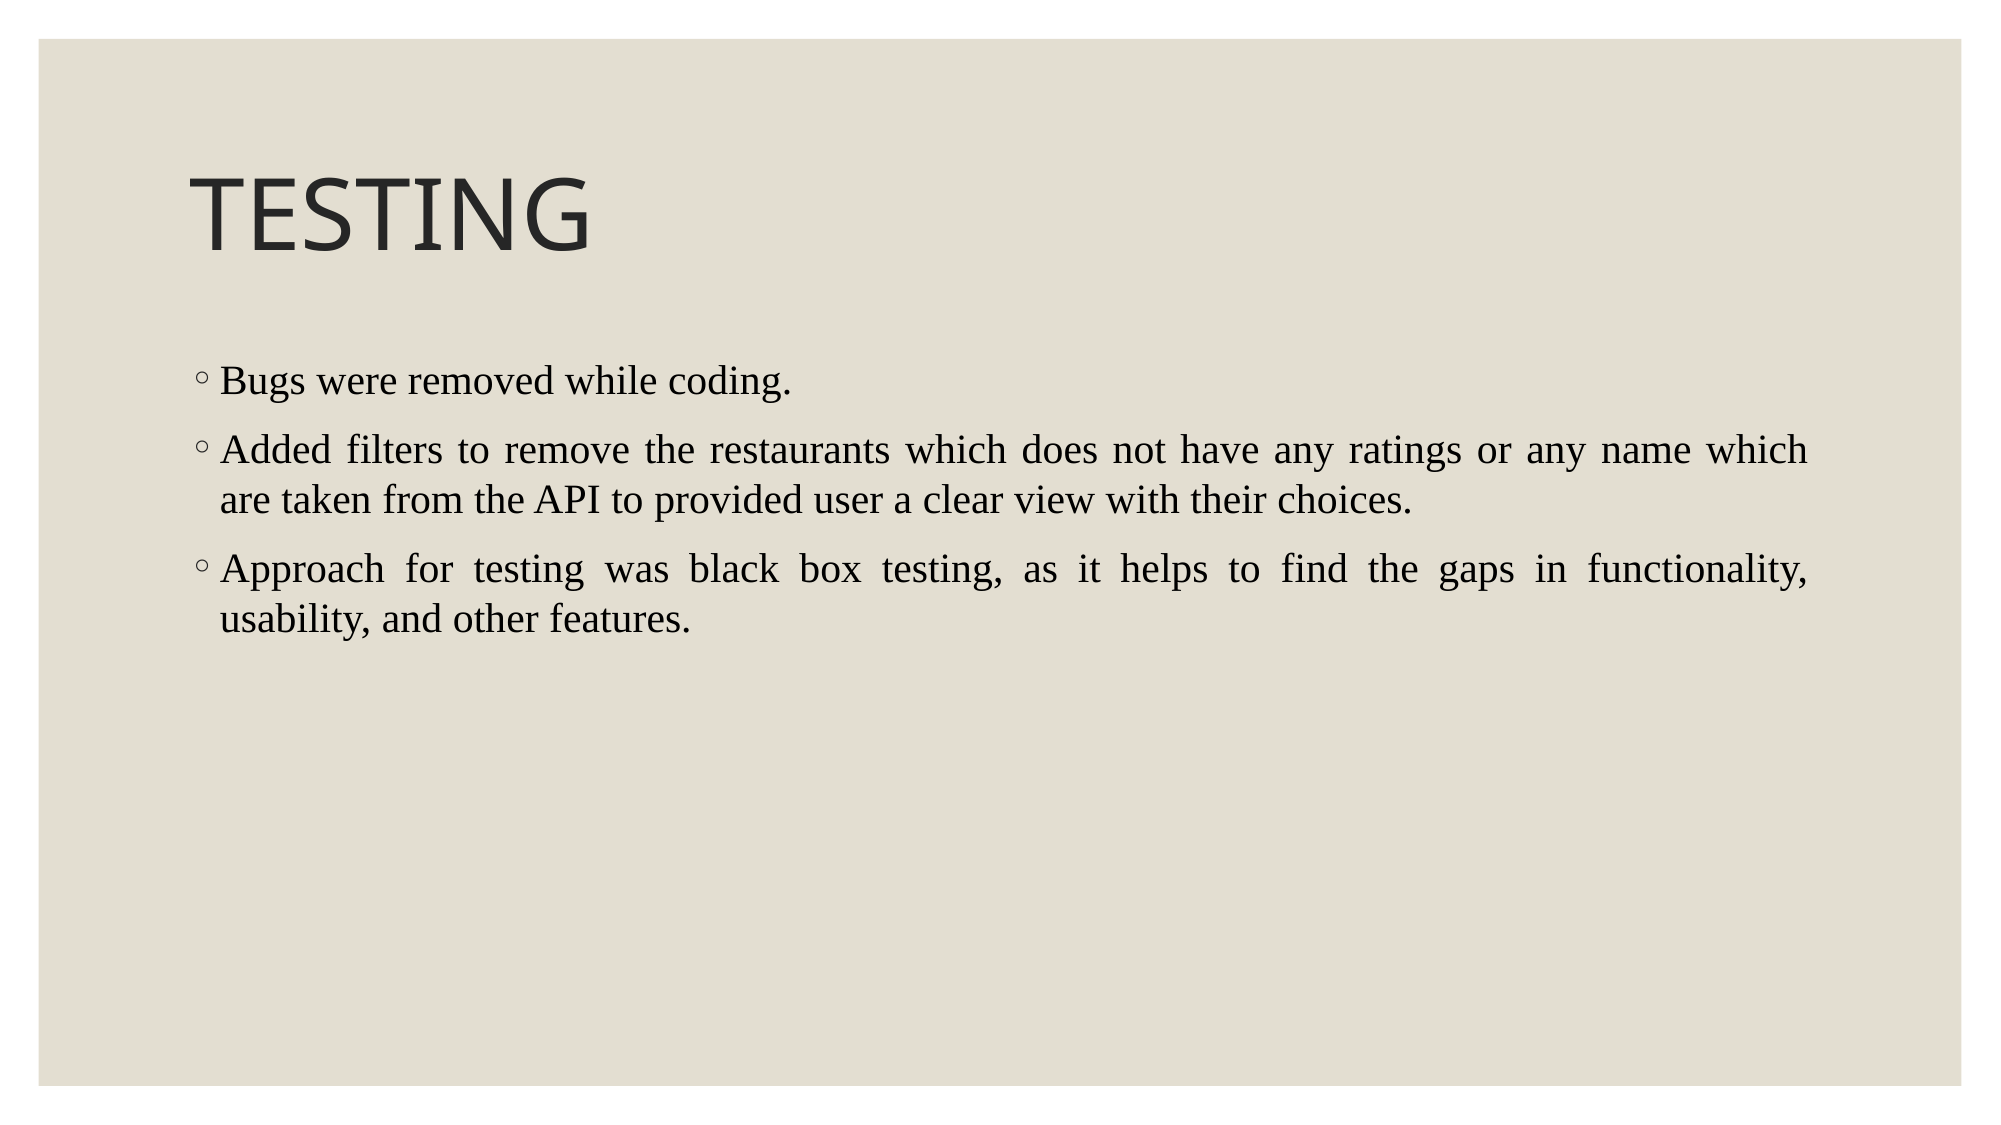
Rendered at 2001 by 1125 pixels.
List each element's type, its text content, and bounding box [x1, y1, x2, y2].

title TESTING [174, 105, 1825, 331]
list Bugs were removed while coding. Added filters to remove the restaurants which does not have any ratings or any name which are taken from the API to provided user a clear view with their choices. Approach for testing was black box testing, as it helps to find the gaps in functionality, usability, and other features. [174, 345, 1825, 990]
